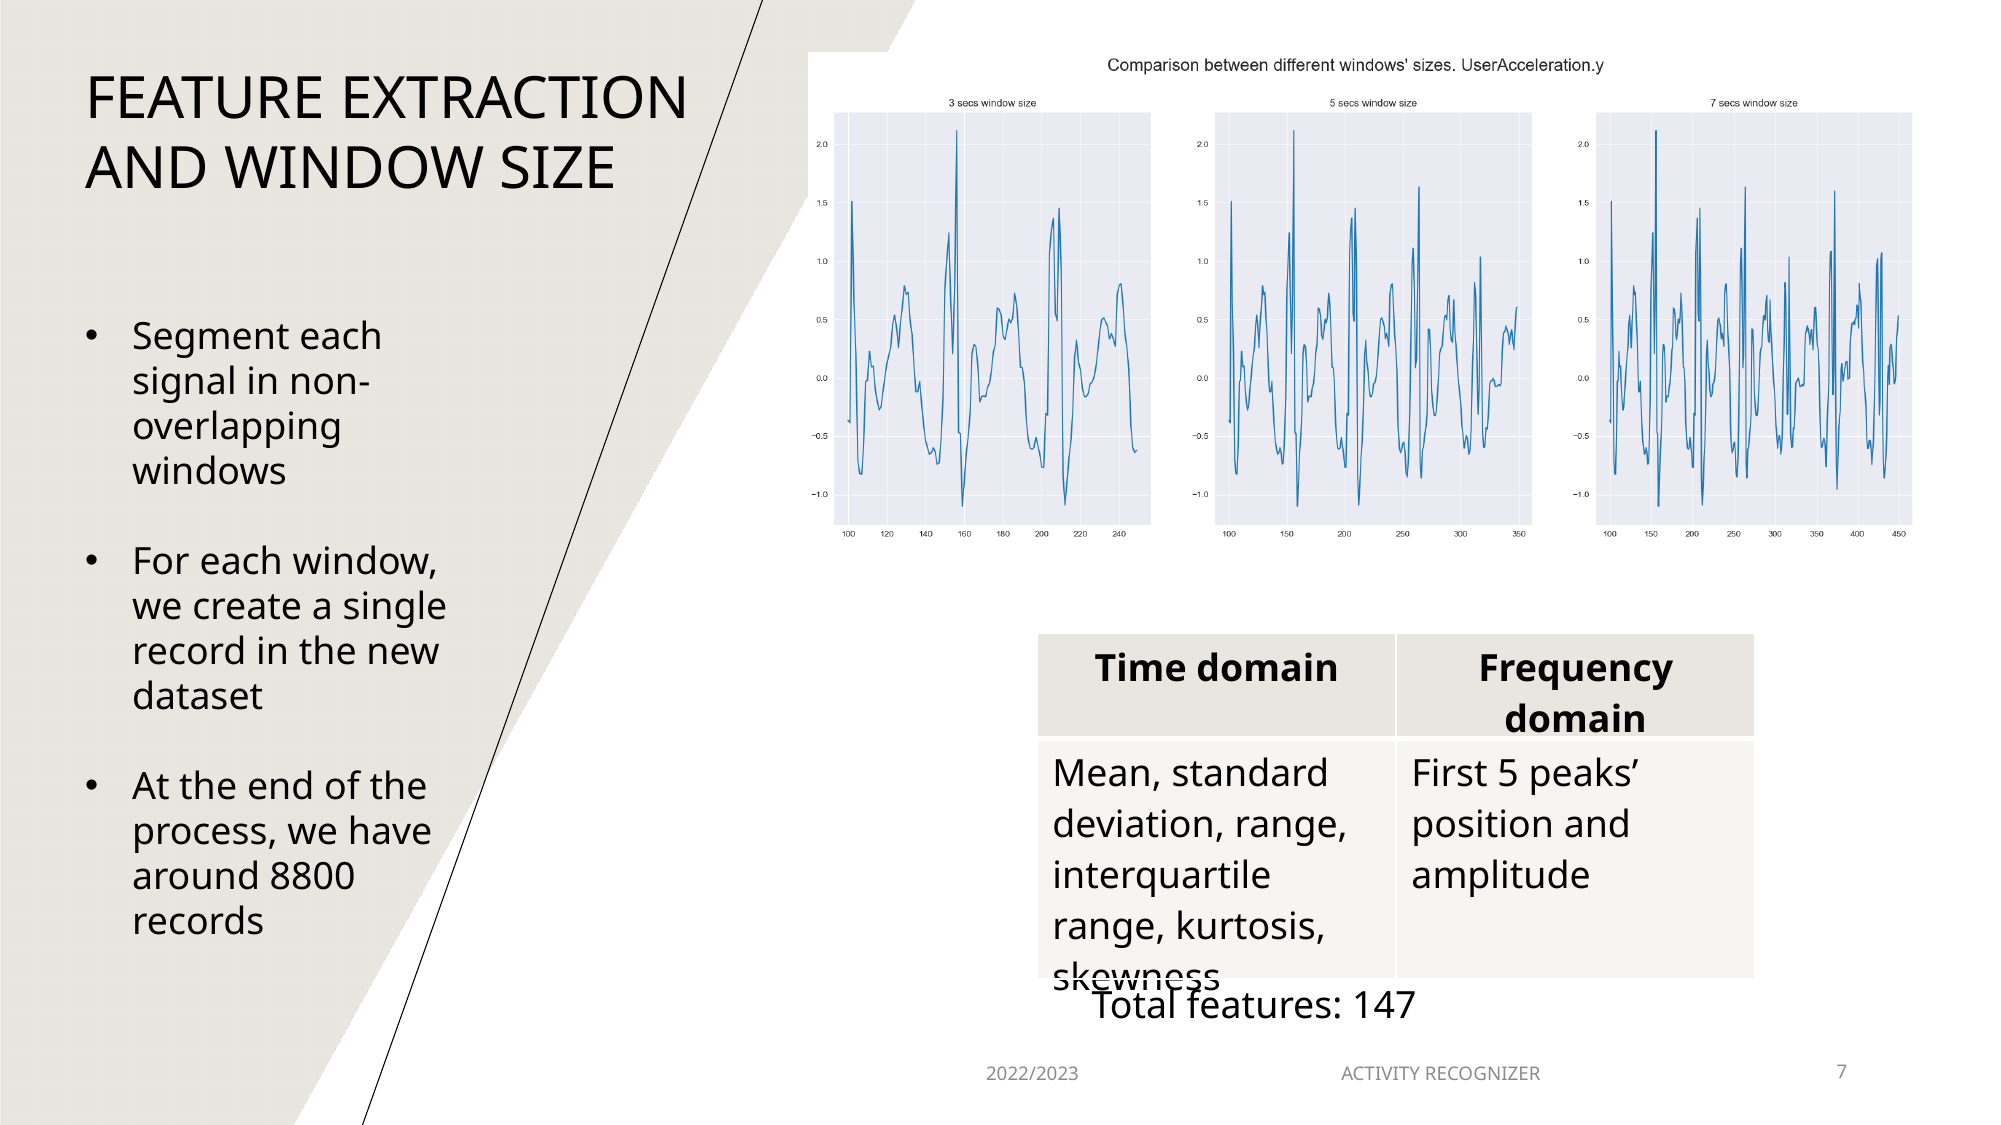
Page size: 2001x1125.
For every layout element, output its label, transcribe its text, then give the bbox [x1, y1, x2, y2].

picture [364, 0, 1930, 1125]
table_cell First 5 peaks’ position and amplitude [1397, 741, 1754, 978]
slide_number 2022/2023 [971, 1042, 1127, 1103]
picture [0, 0, 761, 1125]
table_cell Mean, standard deviation, range, interquartile range, kurtosis, skewness [1038, 741, 1395, 978]
text_box Total features: 147 [1076, 974, 1717, 1034]
text_box Segment each signal in non-overlapping windows For each window, we create a single record in the new dataset At the end of the process, we have around 8800 records [70, 304, 509, 995]
table_header Time domain [1038, 634, 1395, 736]
slide_number 7 [1755, 1042, 1863, 1103]
footer ACTIVITY RECOGNIZER [1174, 1042, 1707, 1103]
text_box FEATURE EXTRACTION AND WINDOW SIZE [70, 52, 721, 208]
table_header Frequency domain [1397, 634, 1754, 736]
